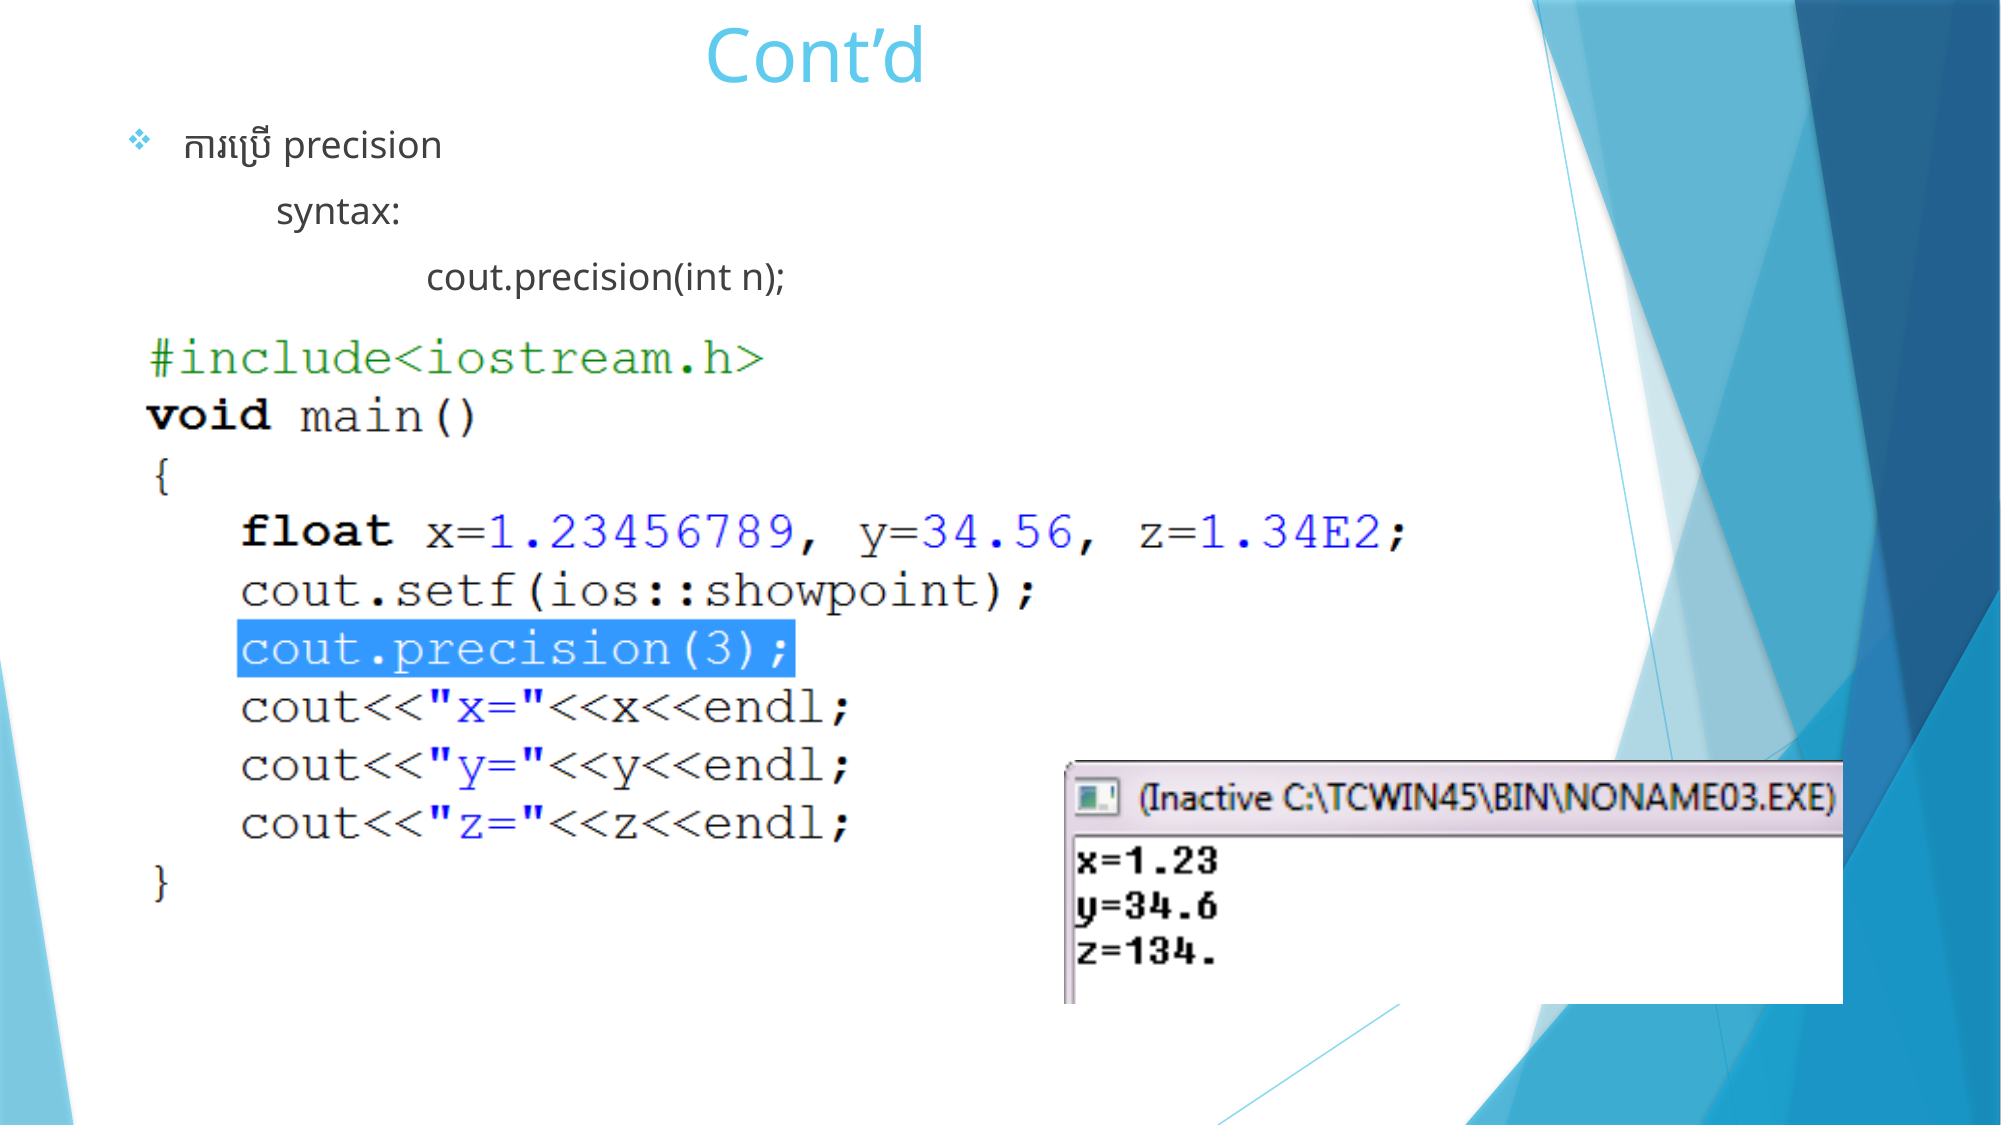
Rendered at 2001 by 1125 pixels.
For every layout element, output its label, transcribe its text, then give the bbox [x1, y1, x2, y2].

list ការប្រើ precision syntax: cout.precision(int n); [111, 113, 1522, 1125]
picture [138, 329, 1844, 1005]
title Cont’d [111, 0, 1522, 113]
